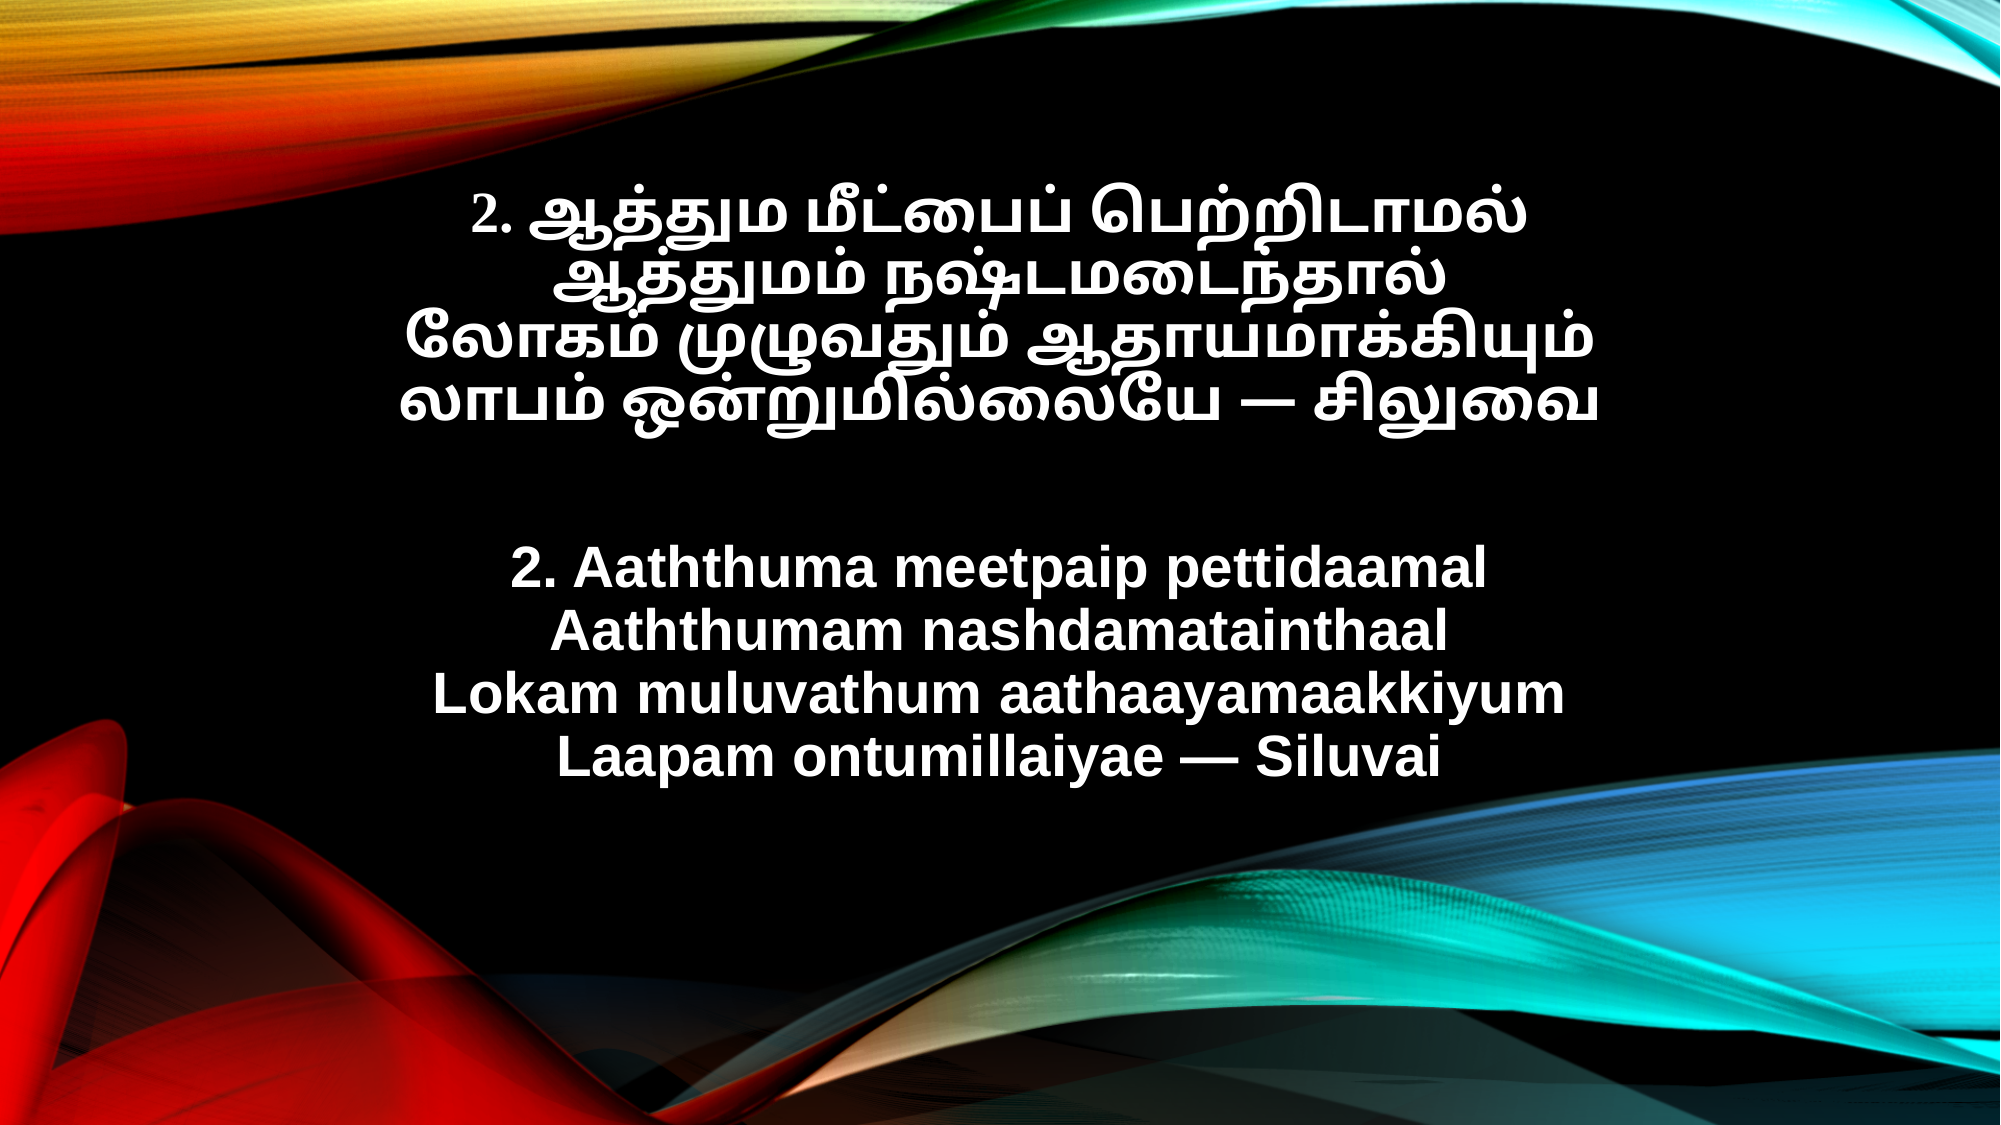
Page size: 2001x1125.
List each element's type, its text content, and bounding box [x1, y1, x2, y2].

subtitle 2. ஆத்தும மீட்பைப் பெற்றிடாமல் ஆத்துமம் நஷ்டமடைந்தால் லோகம் முழுவதும் ஆதாயமாக்கியும் லாபம் ஒன்றுமில்லையே — சிலுவை 2. Aaththuma meetpaip pettidaamal Aaththumam nashdamatainthaal Lokam muluvathum aathaayamaakkiyum Laapam ontumillaiyae — Siluvai [0, 0, 2000, 1125]
